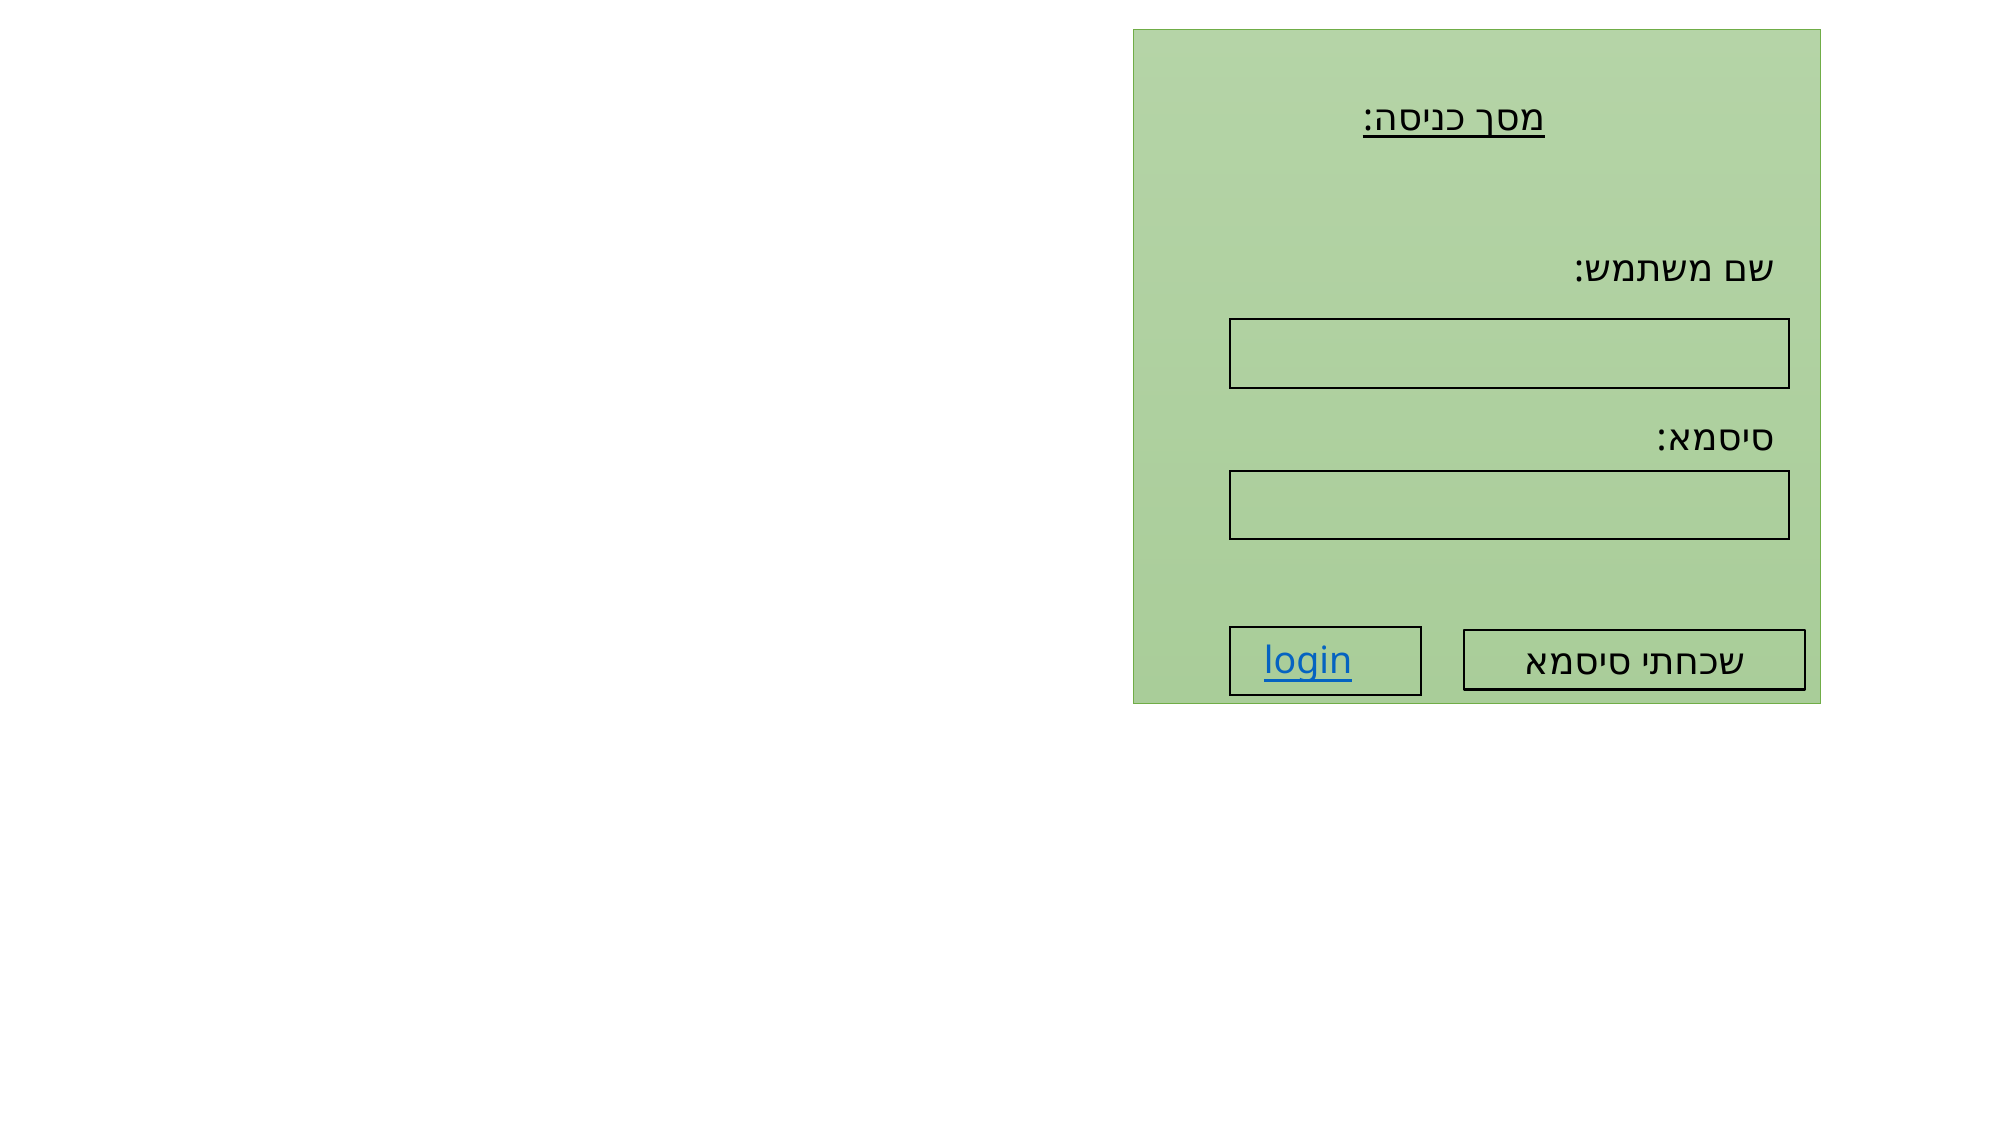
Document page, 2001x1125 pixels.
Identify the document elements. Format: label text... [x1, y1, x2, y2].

text_box login [1145, 628, 1368, 693]
text_box [1133, 29, 1821, 704]
text_box מסך כניסה: [769, 85, 1560, 146]
text_box [1229, 470, 1790, 540]
text_box [1229, 318, 1790, 389]
text_box שכחתי סיסמא [1464, 629, 1805, 690]
text_box סיסמא: [1506, 405, 1790, 466]
text_box [1229, 626, 1422, 696]
text_box שם משתמש: [1506, 236, 1790, 297]
